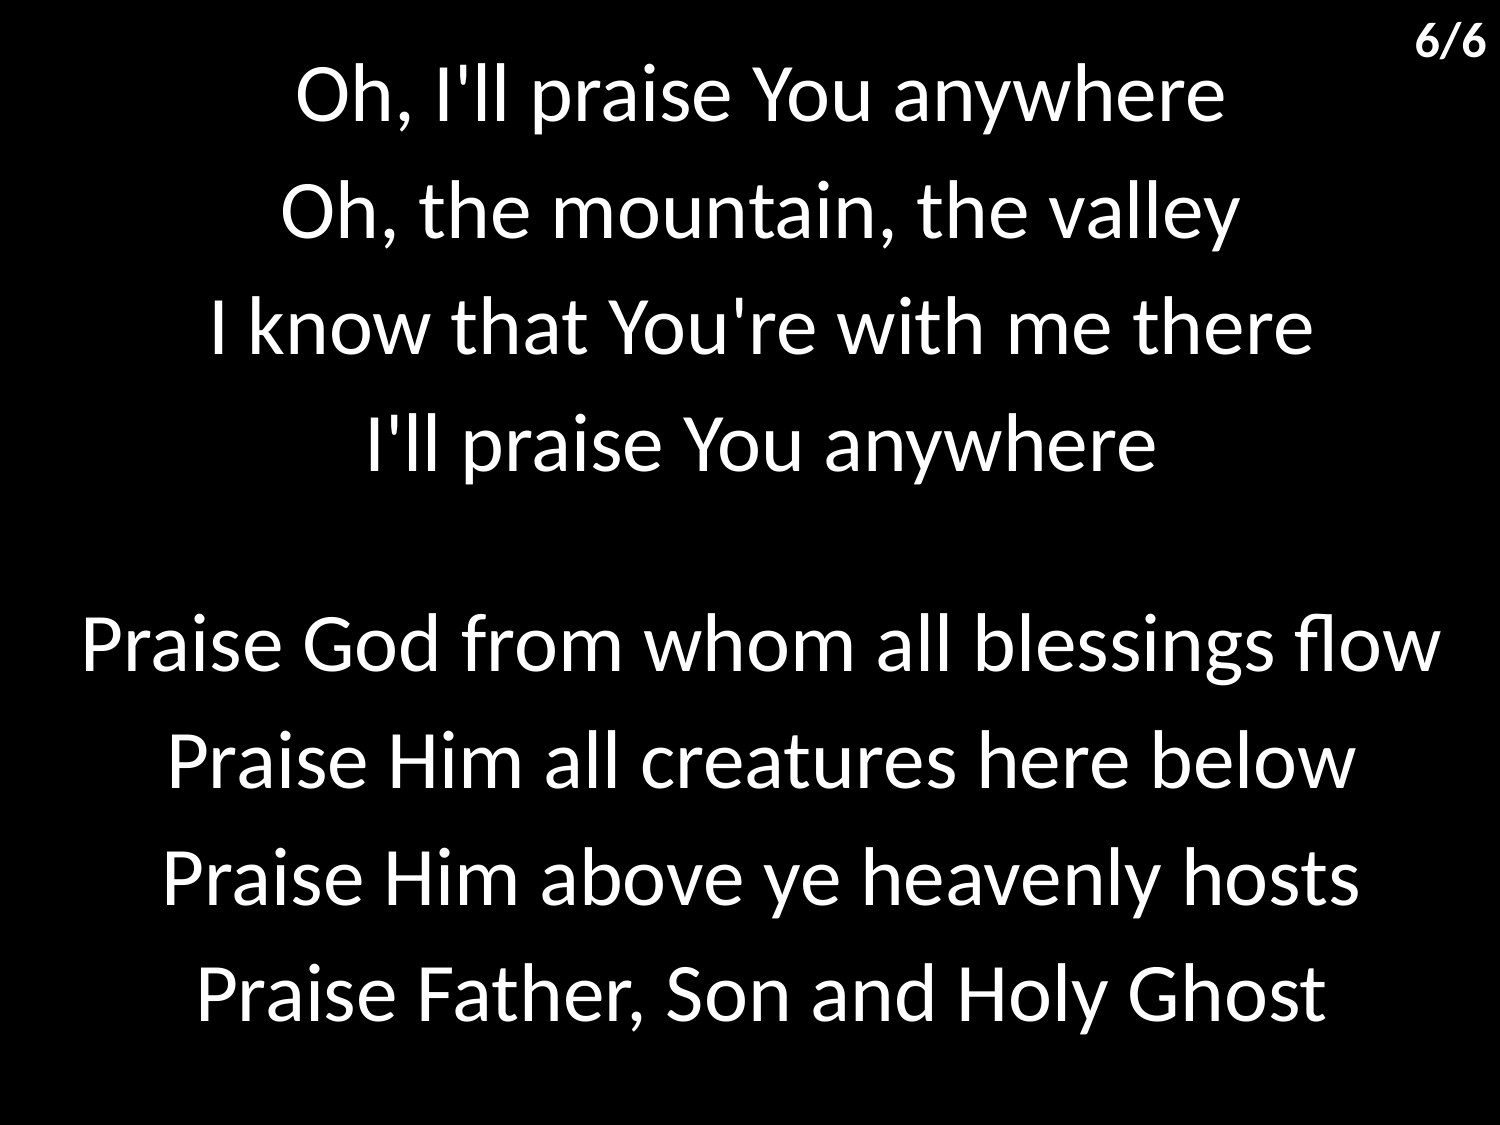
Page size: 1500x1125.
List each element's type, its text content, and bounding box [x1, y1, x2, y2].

subtitle Oh, I'll praise You anywhere Oh, the mountain, the valley I know that You're with me there I'll praise You anywhere Praise God from whom all blessings flow Praise Him all creatures here below Praise Him above ye heavenly hosts Praise Father, Son and Holy Ghost [53, 30, 1471, 1094]
text_box 6/6 [1399, 0, 1500, 75]
